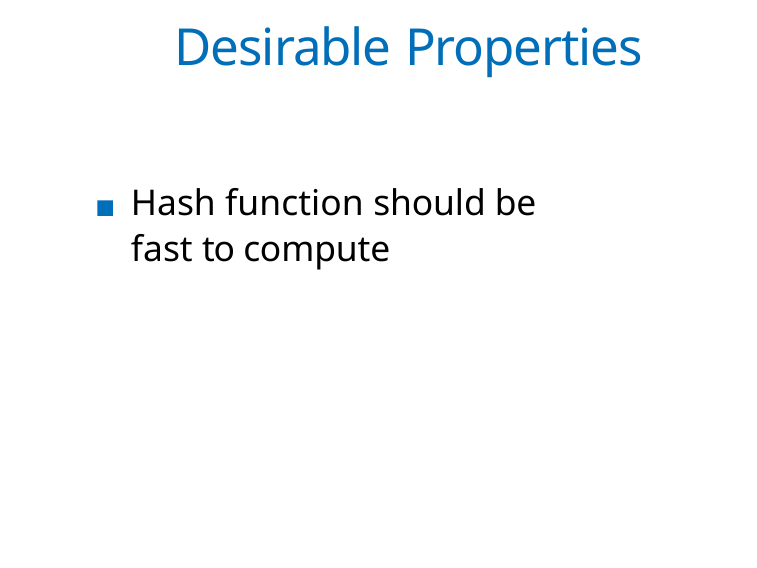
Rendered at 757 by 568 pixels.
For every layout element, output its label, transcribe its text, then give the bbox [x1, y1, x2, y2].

text_box [97, 200, 113, 216]
title Desirable Properties [78, 12, 679, 110]
text_box Hash function should be fast to compute [128, 175, 578, 269]
